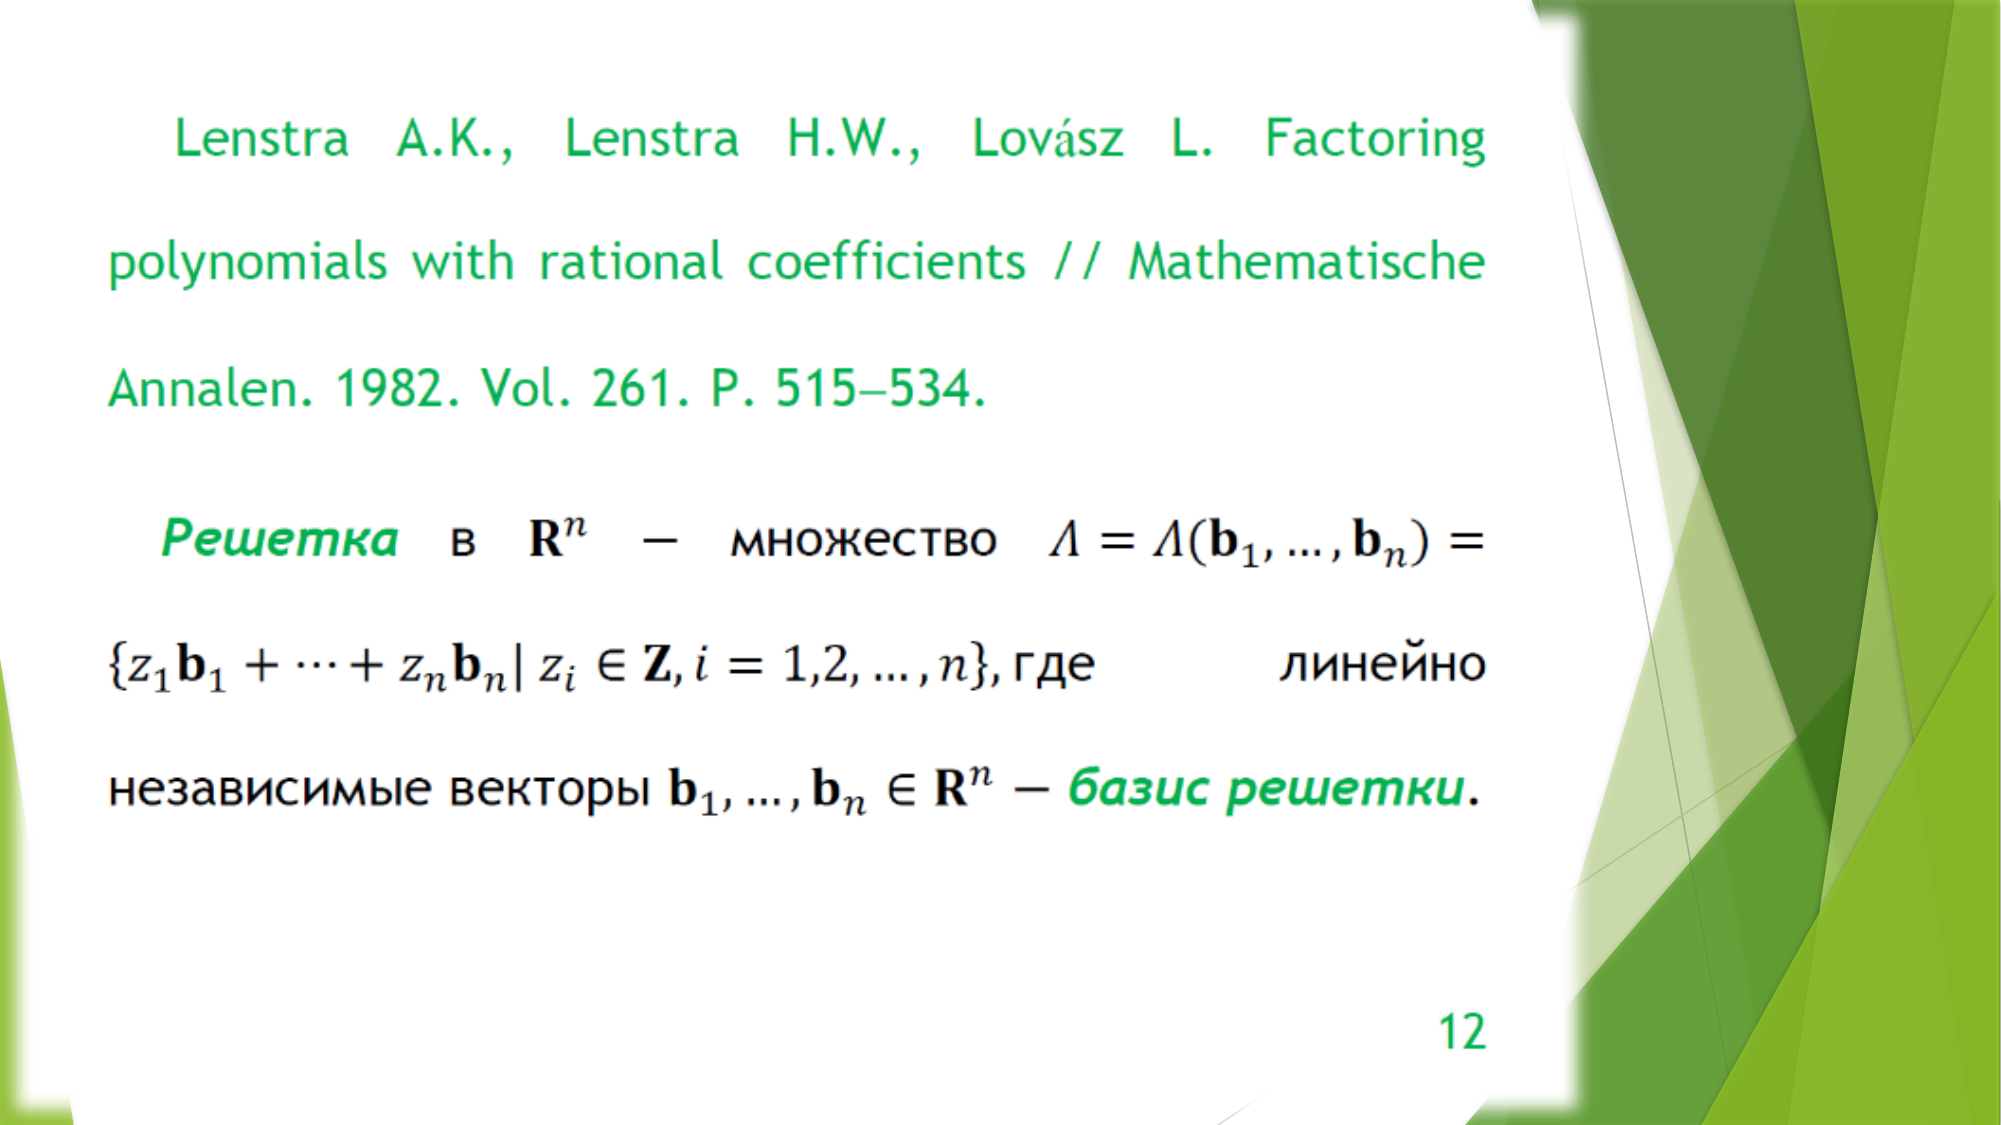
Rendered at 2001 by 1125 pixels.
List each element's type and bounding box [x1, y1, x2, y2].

picture [0, 0, 1593, 1125]
